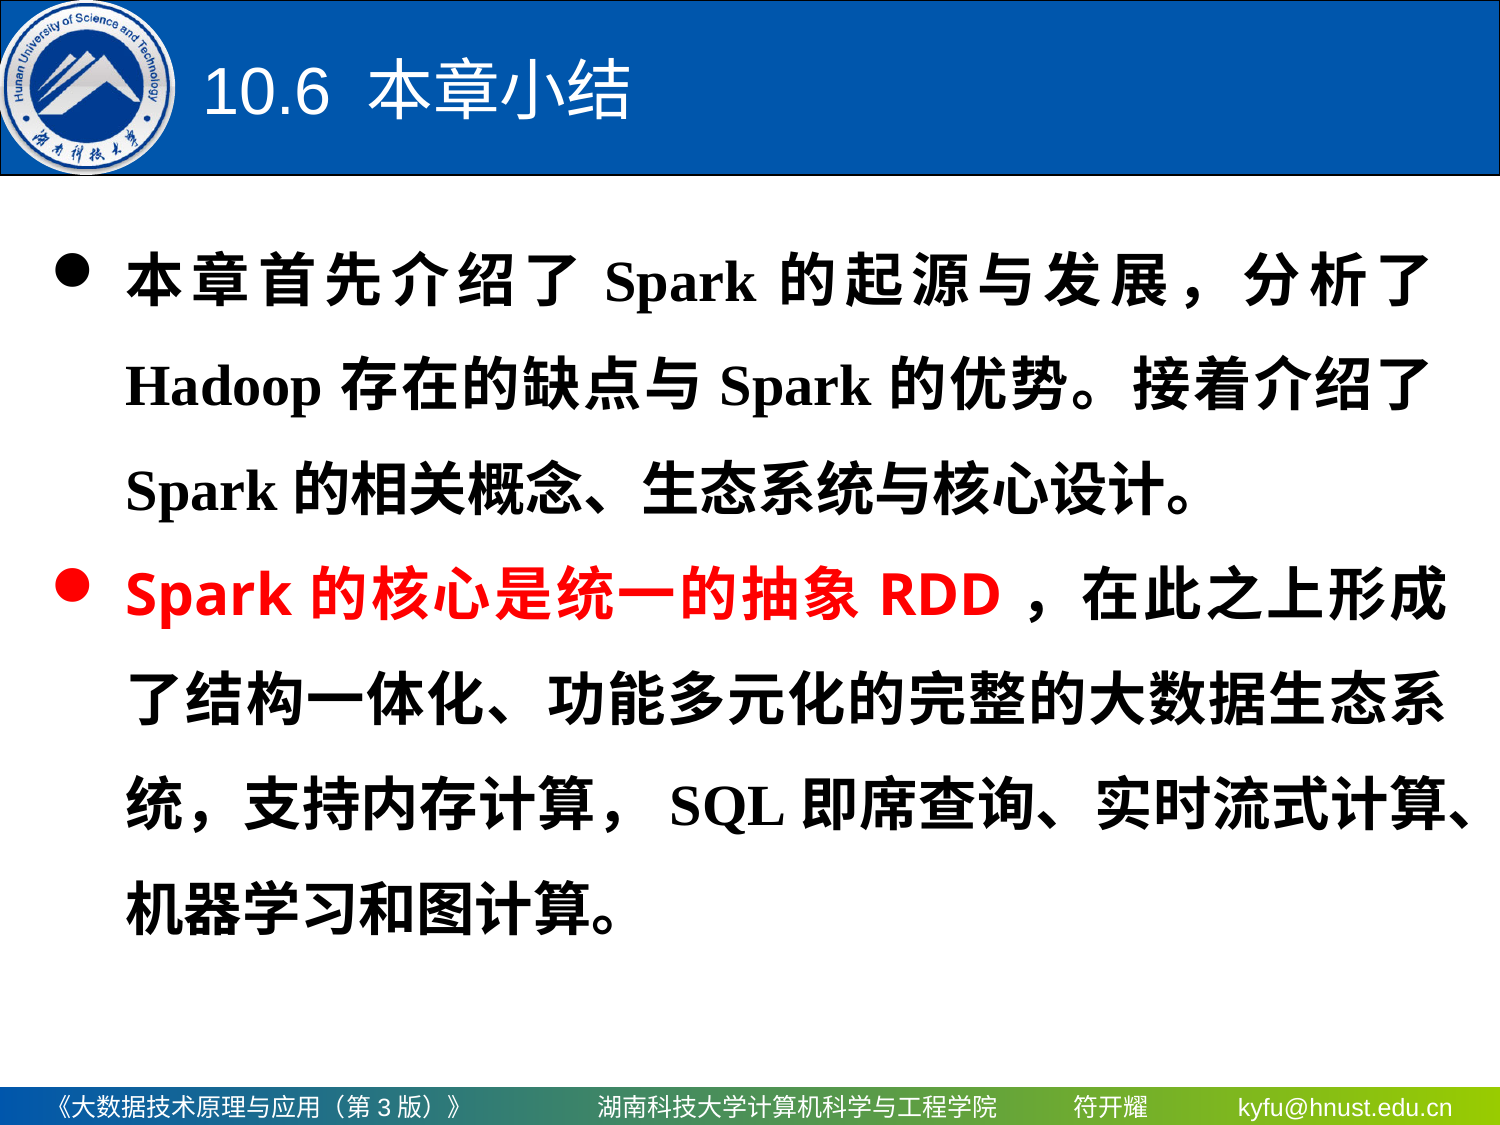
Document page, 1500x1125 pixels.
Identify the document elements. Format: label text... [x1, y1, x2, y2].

picture [0, 0, 176, 175]
title 10.6 本章小结 [187, 12, 1500, 163]
text_box 本章首先介绍了Spark的起源与发展，分析了Hadoop存在的缺点与Spark的优势。接着介绍了Spark的相关概念、生态系统与核心设计。 Spark的核心是统一的抽象RDD，在此之上形成了结构一体化、功能多元化的完整的大数据生态系统，支持内存计算，SQL即席查询、实时流式计算、机器学习和图计算。 [35, 200, 1463, 950]
